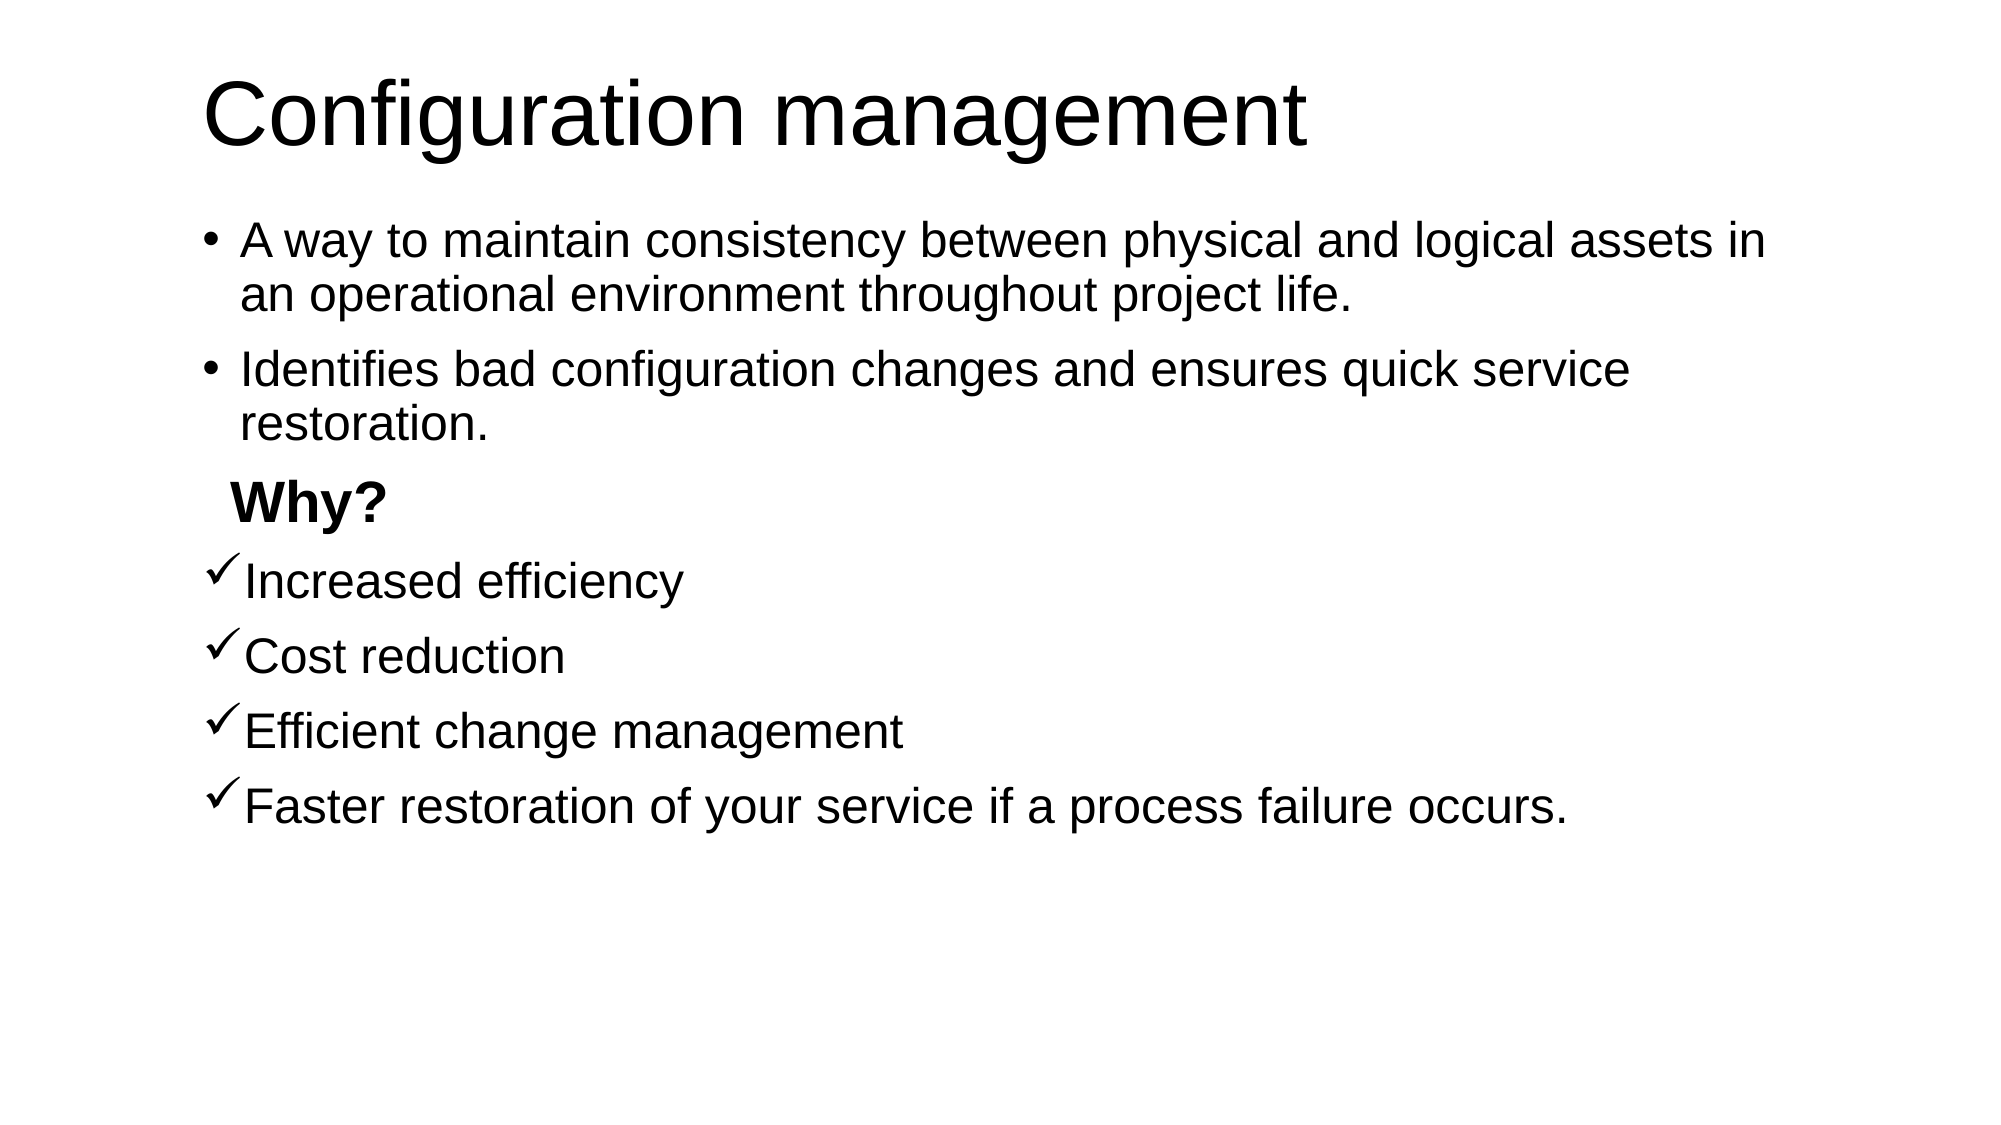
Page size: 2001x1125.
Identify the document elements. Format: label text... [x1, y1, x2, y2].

list A way to maintain consistency between physical and logical assets in an operational environment throughout project life. Identifies bad configuration changes and ensures quick service restoration. Why? Increased efficiency Cost reduction Efficient change management Faster restoration of your service if a process failure occurs. [187, 206, 1813, 1018]
title Configuration management [187, 24, 1813, 206]
